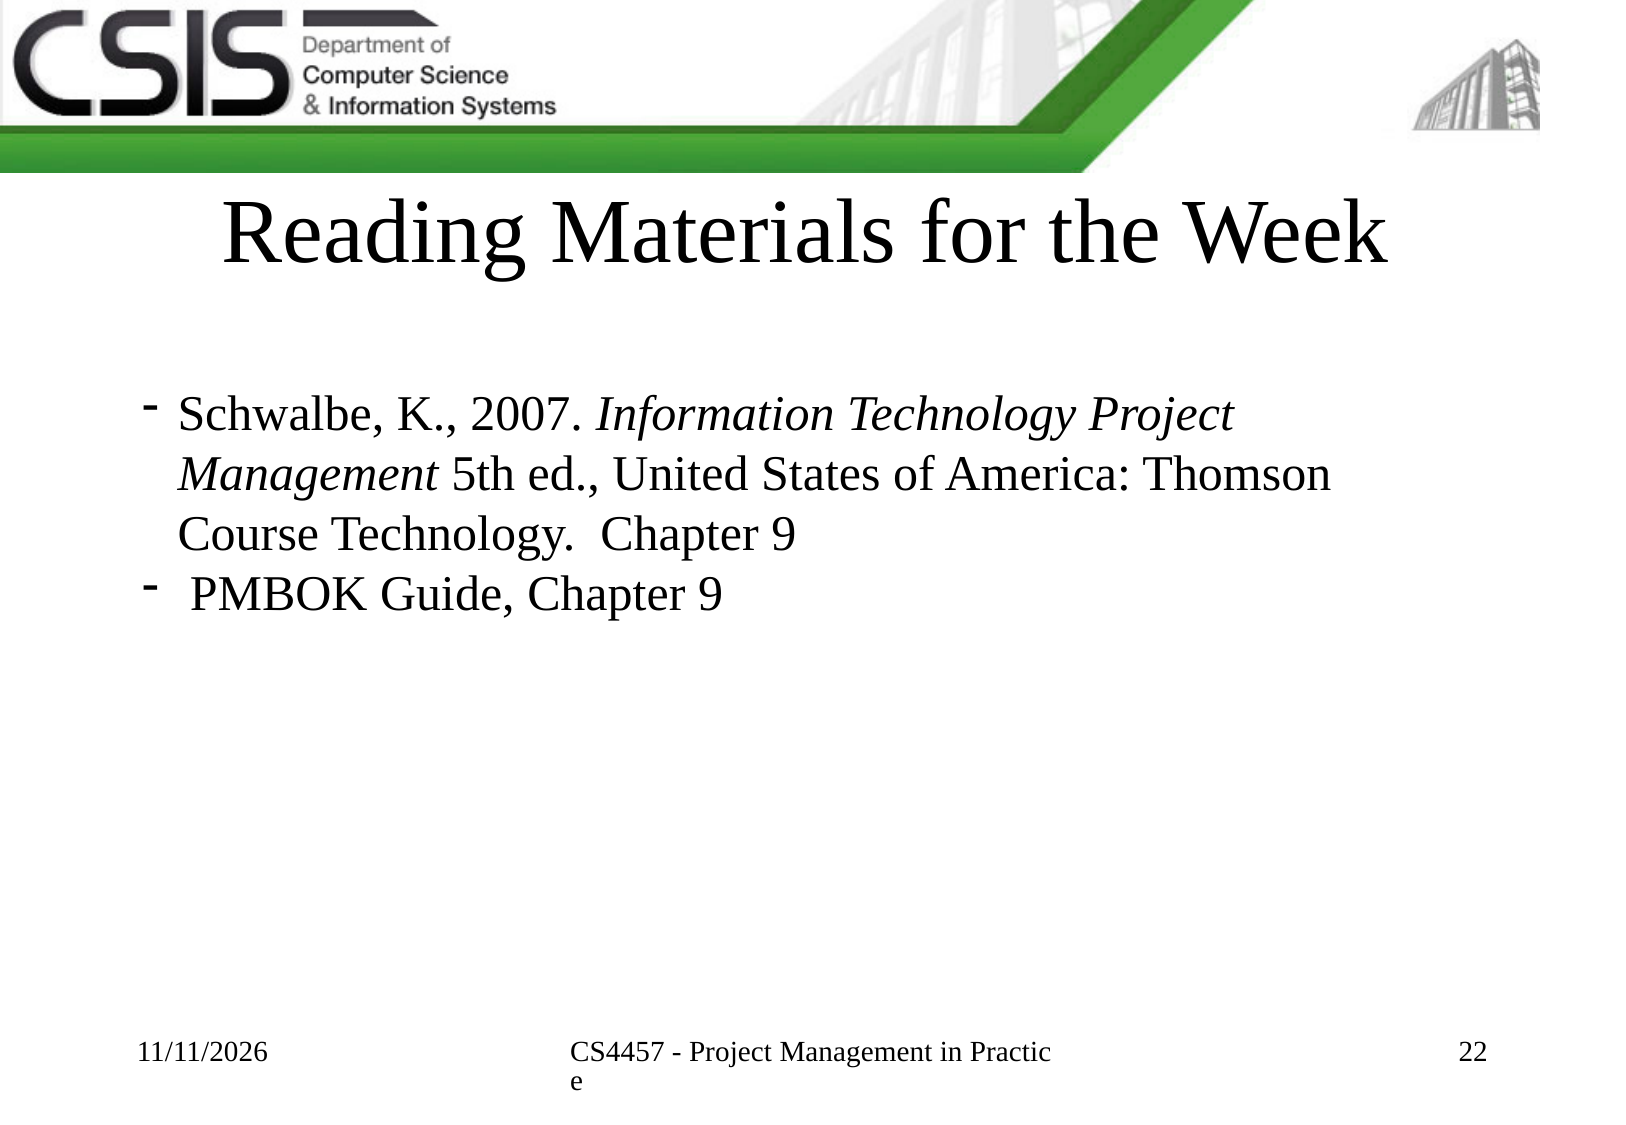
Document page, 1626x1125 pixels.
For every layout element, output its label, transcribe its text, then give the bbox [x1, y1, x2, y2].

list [0, 0, 1540, 173]
slide_number 21 [1164, 1024, 1504, 1101]
text_box Schwalbe, K., 2007. Information Technology Project Management 5th ed., United States of America: Thomson Course Technology. Chapter 9 PMBOK Guide, Chapter 9 [127, 373, 1474, 628]
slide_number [121, 1024, 461, 1101]
footer CS4457 - Project Management in Practice [554, 1024, 1071, 1101]
title Reading Materials for the Week [115, 181, 1498, 280]
